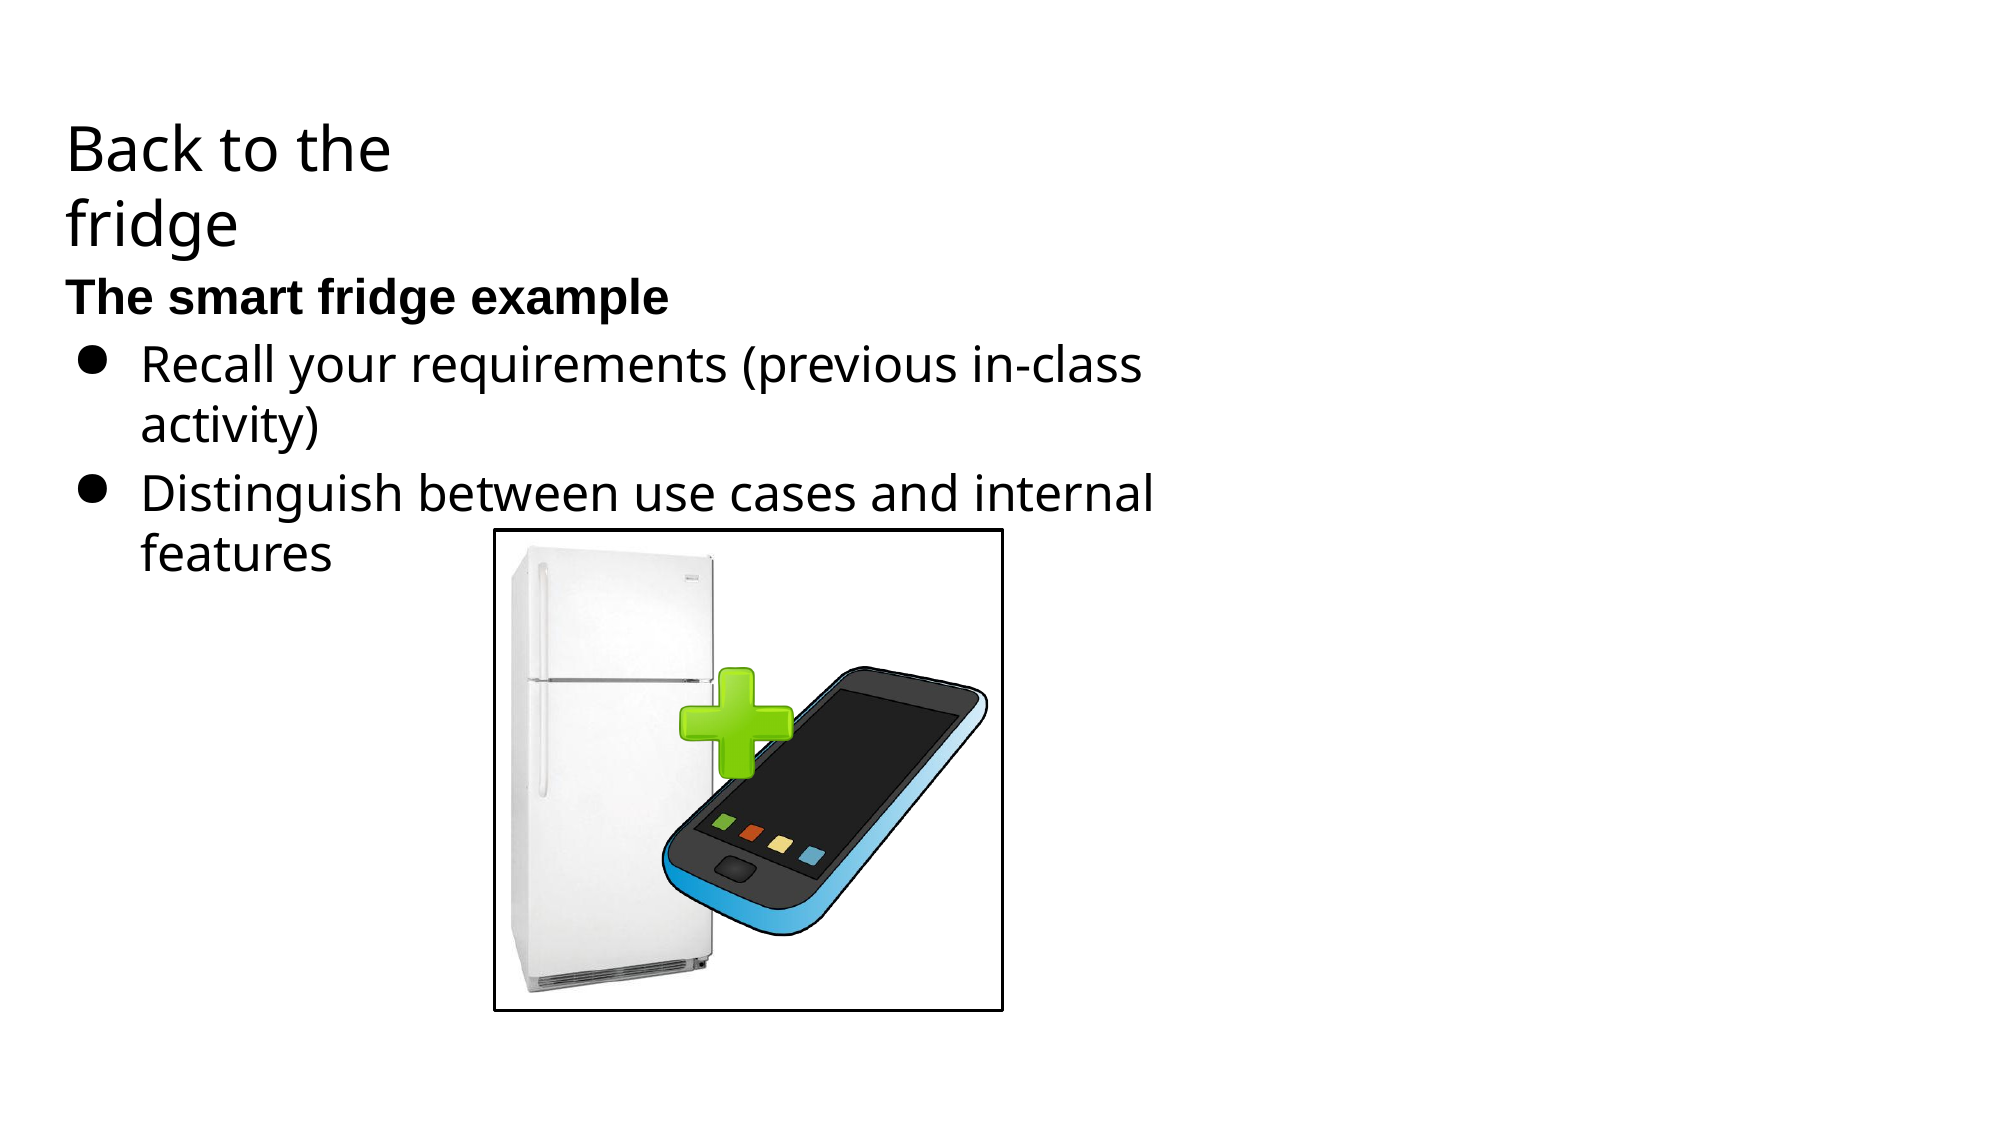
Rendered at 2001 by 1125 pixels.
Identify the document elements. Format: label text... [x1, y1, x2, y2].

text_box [492, 528, 1006, 1013]
text_box The smart fridge example Recall your requirements (previous in-class activity) Distinguish between use cases and internal features [63, 253, 1298, 582]
title Back to the fridge [63, 106, 553, 253]
